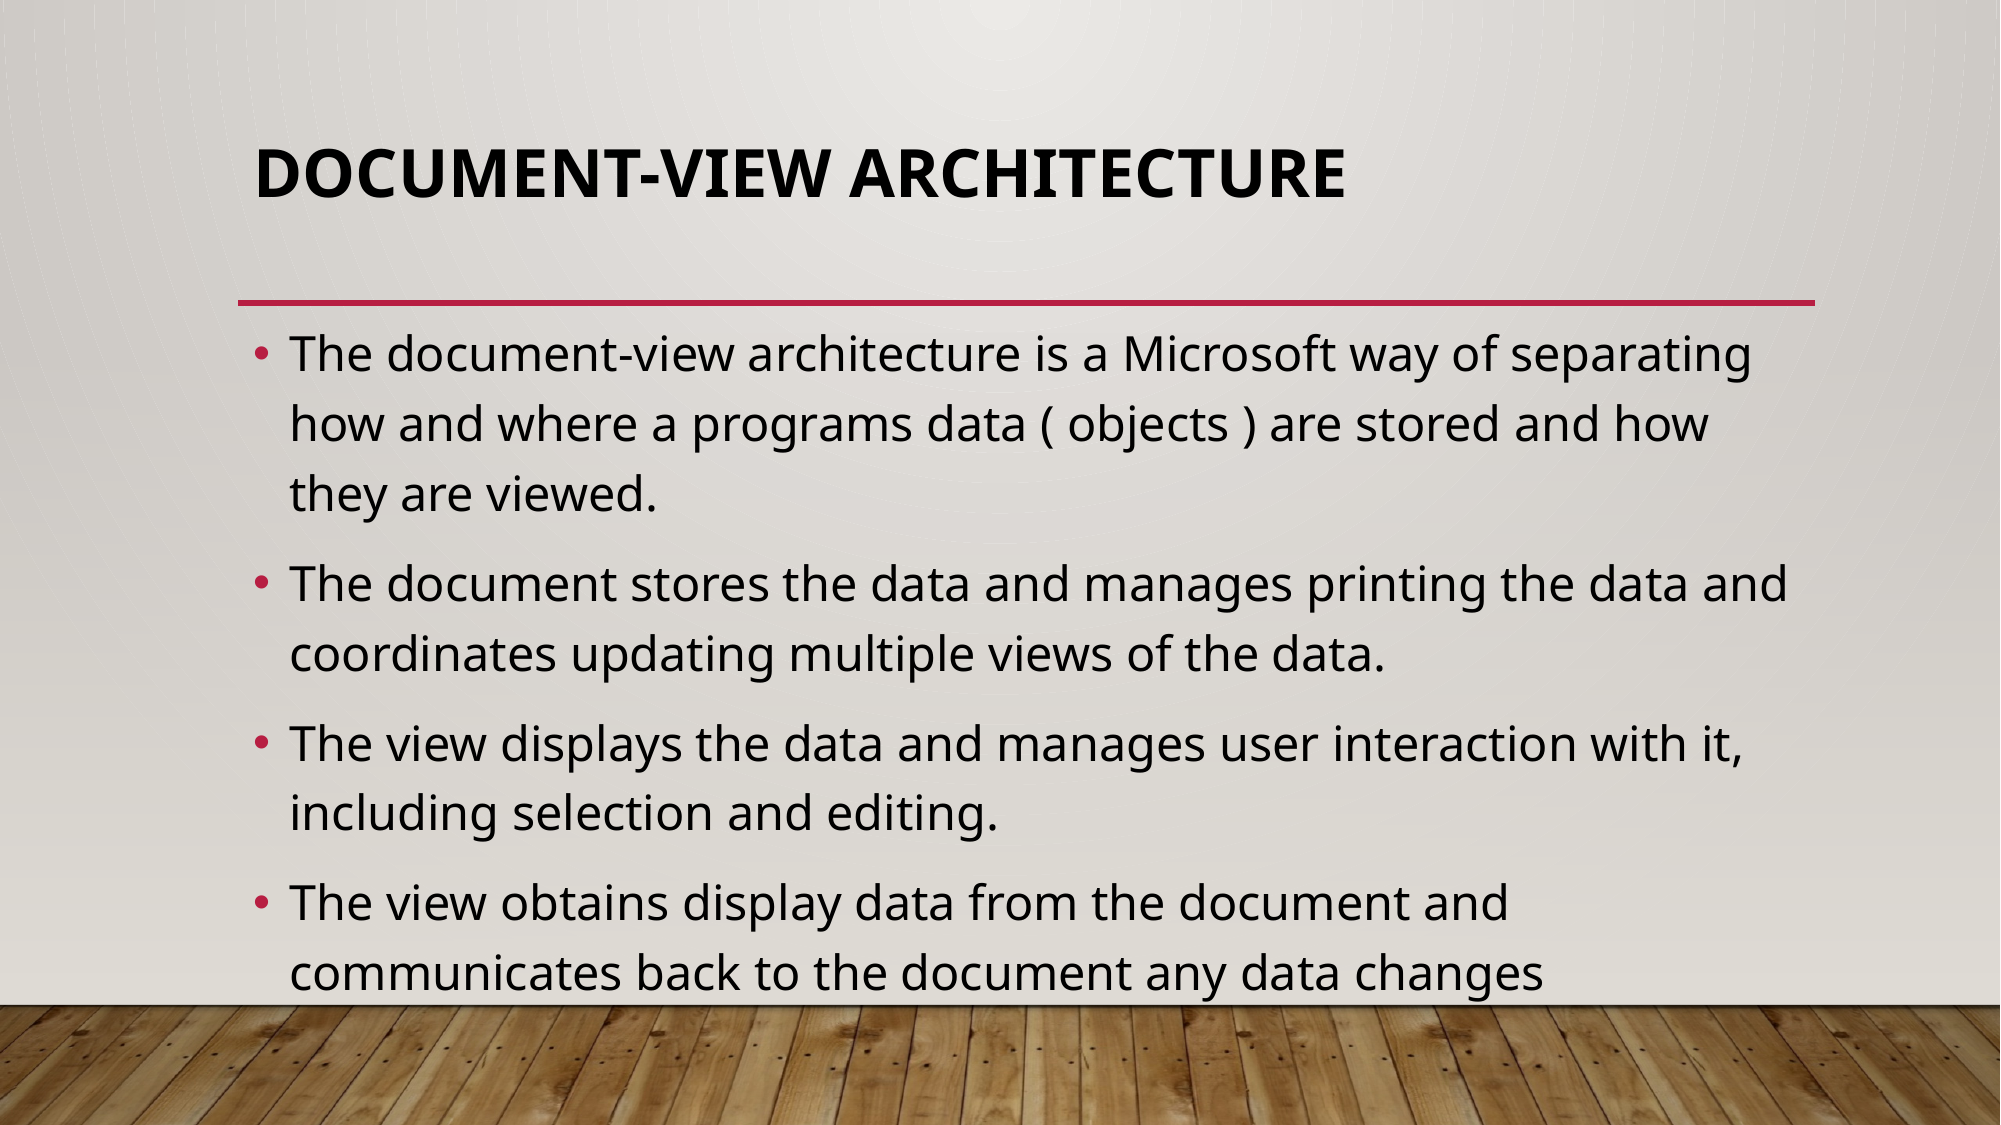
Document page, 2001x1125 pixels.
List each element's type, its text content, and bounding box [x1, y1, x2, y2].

picture [0, 1005, 2000, 1125]
list The document-view architecture is a Microsoft way of separating how and where a programs data ( objects ) are stored and how they are viewed. The document stores the data and manages printing the data and coordinates updating multiple views of the data. The view displays the data and manages user interaction with it, including selection and editing. The view obtains display data from the document and communicates back to the document any data changes [238, 304, 1814, 1011]
title Document-view architecture [238, 131, 1814, 304]
